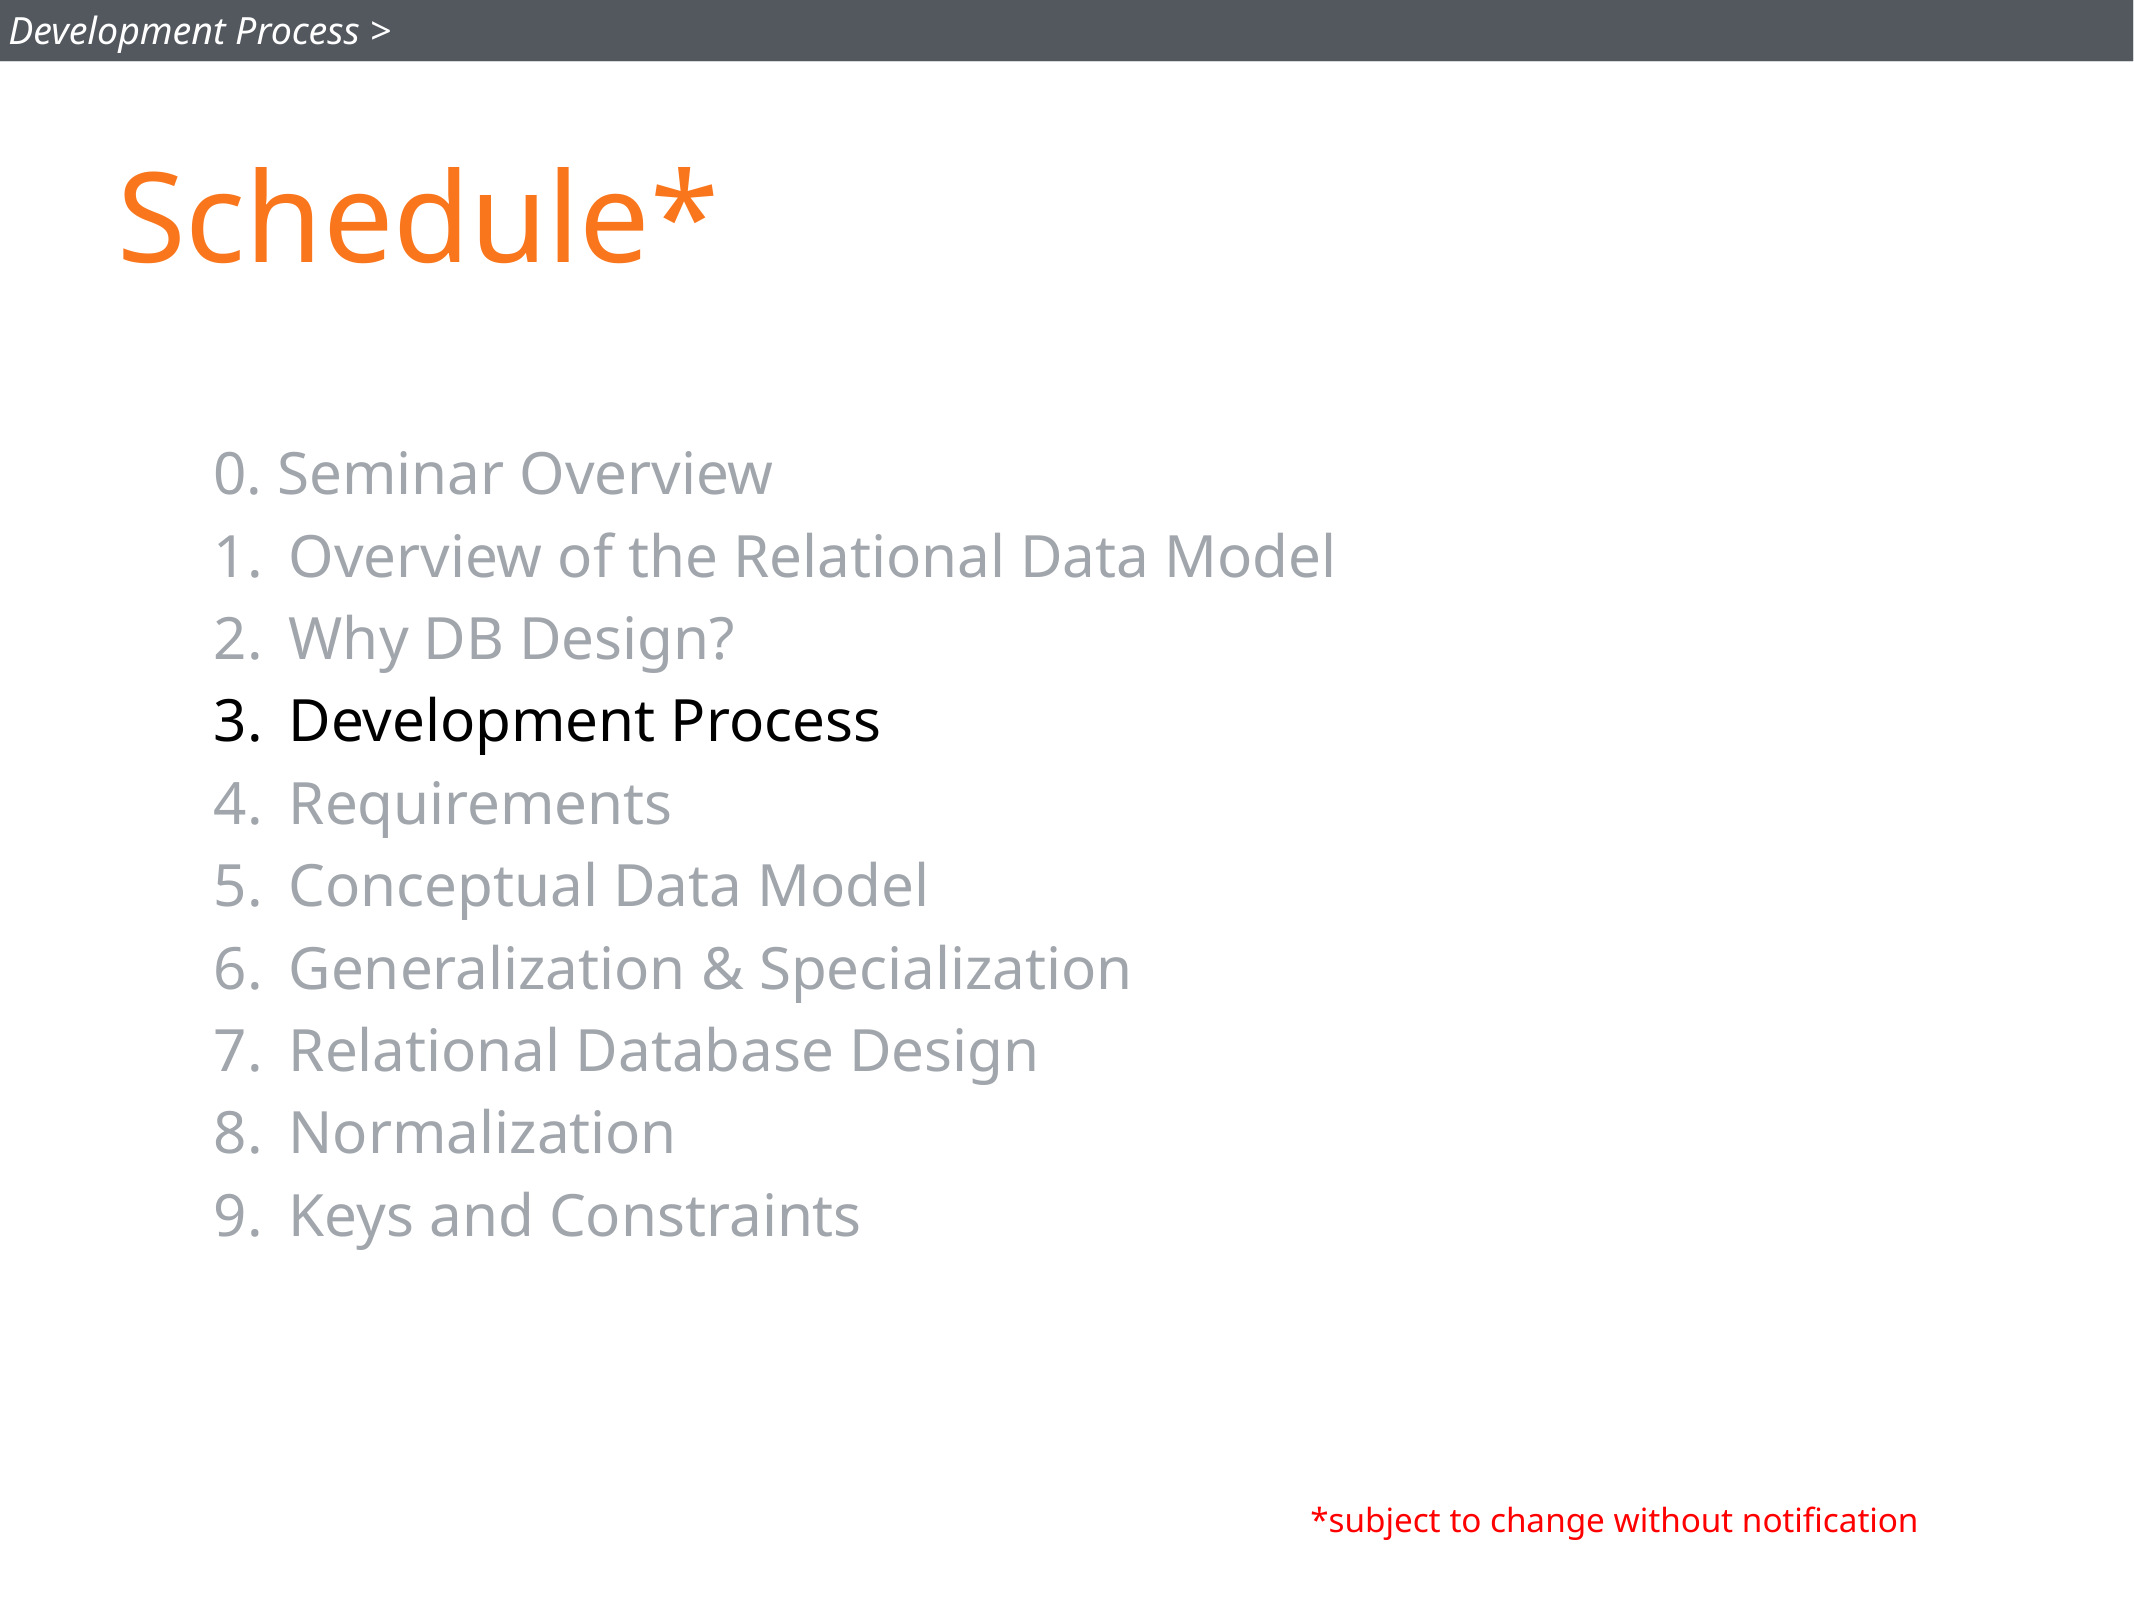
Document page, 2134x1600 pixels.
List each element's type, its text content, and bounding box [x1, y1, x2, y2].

list 0. Seminar Overview Overview of the Relational Data Model Why DB Design? Development Process Requirements Conceptual Data Model Generalization & Specialization Relational Database Design Normalization Keys and Constraints [146, 425, 1152, 1442]
text_box [1152, 394, 2021, 1540]
title Schedule* [106, 152, 2028, 349]
text_box *subject to change without notification [1203, 1490, 2027, 1547]
text_box Development Process > [0, 0, 477, 61]
